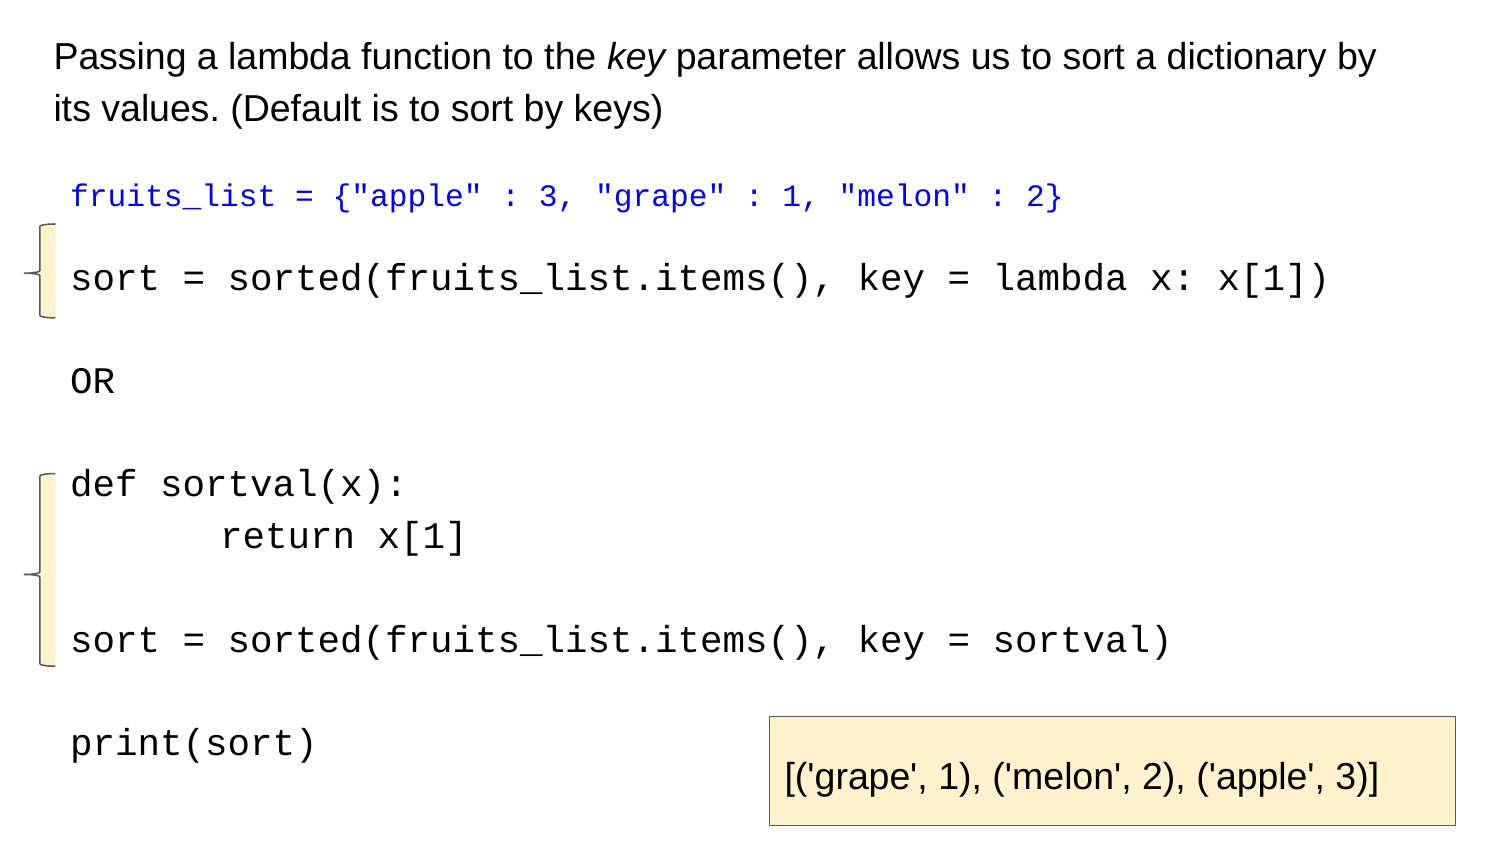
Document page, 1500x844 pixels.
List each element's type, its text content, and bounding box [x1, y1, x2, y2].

text_box [24, 223, 56, 318]
text_box [24, 473, 56, 667]
list fruits_list = {"apple" : 3, "grape" : 1, "melon" : 2} sort = sorted(fruits_list.items(), key = lambda x: x[1]) OR def sortval(x): return x[1] sort = sorted(fruits_list.items(), key = sortval) print(sort) [55, 154, 1477, 533]
title Passing a lambda function to the key parameter allows us to sort a dictionary by its values. (Default is to sort by keys) [38, 10, 1437, 105]
text_box [('grape', 1), ('melon', 2), ('apple', 3)] [769, 716, 1456, 826]
